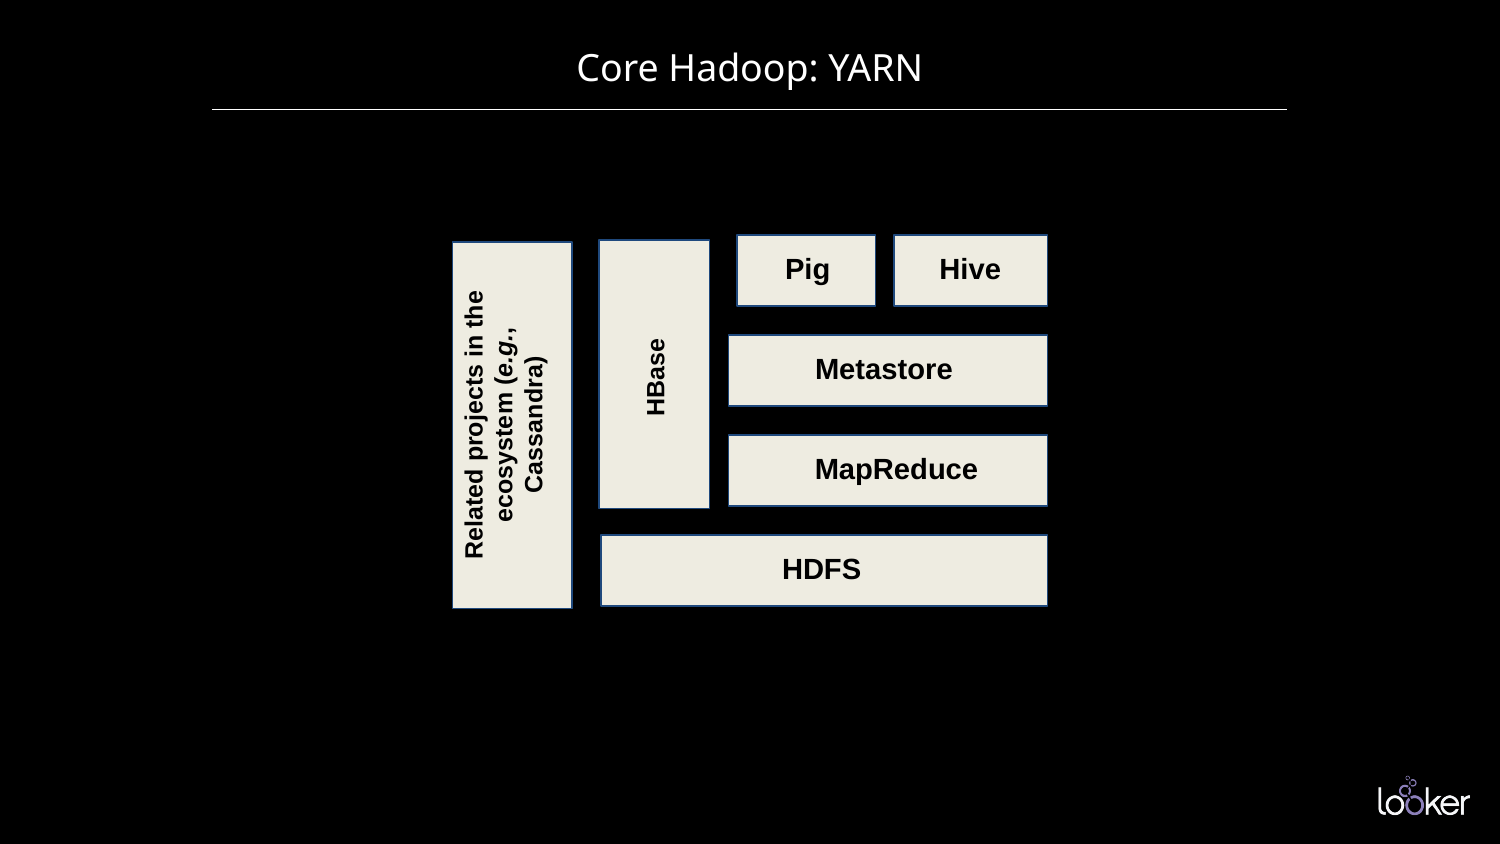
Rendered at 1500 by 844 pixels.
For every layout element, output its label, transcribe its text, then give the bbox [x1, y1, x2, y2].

text_box [600, 535, 1048, 606]
text_box [599, 240, 710, 509]
text_box MapReduce [758, 437, 1035, 498]
text_box Metastore [771, 337, 997, 398]
text_box [452, 241, 573, 609]
text_box Core Hadoop: YARN [450, 35, 1050, 97]
text_box [728, 435, 1048, 506]
text_box [728, 335, 1048, 406]
text_box Pig [758, 237, 857, 298]
text_box HDFS [683, 537, 960, 598]
picture [1374, 771, 1474, 819]
text_box HBase [604, 250, 705, 504]
text_box Related projects in the ecosystem (e.g., Cassandra) [462, 245, 573, 605]
text_box [894, 235, 1048, 306]
text_box [736, 235, 876, 306]
text_box Hive [921, 237, 1020, 298]
